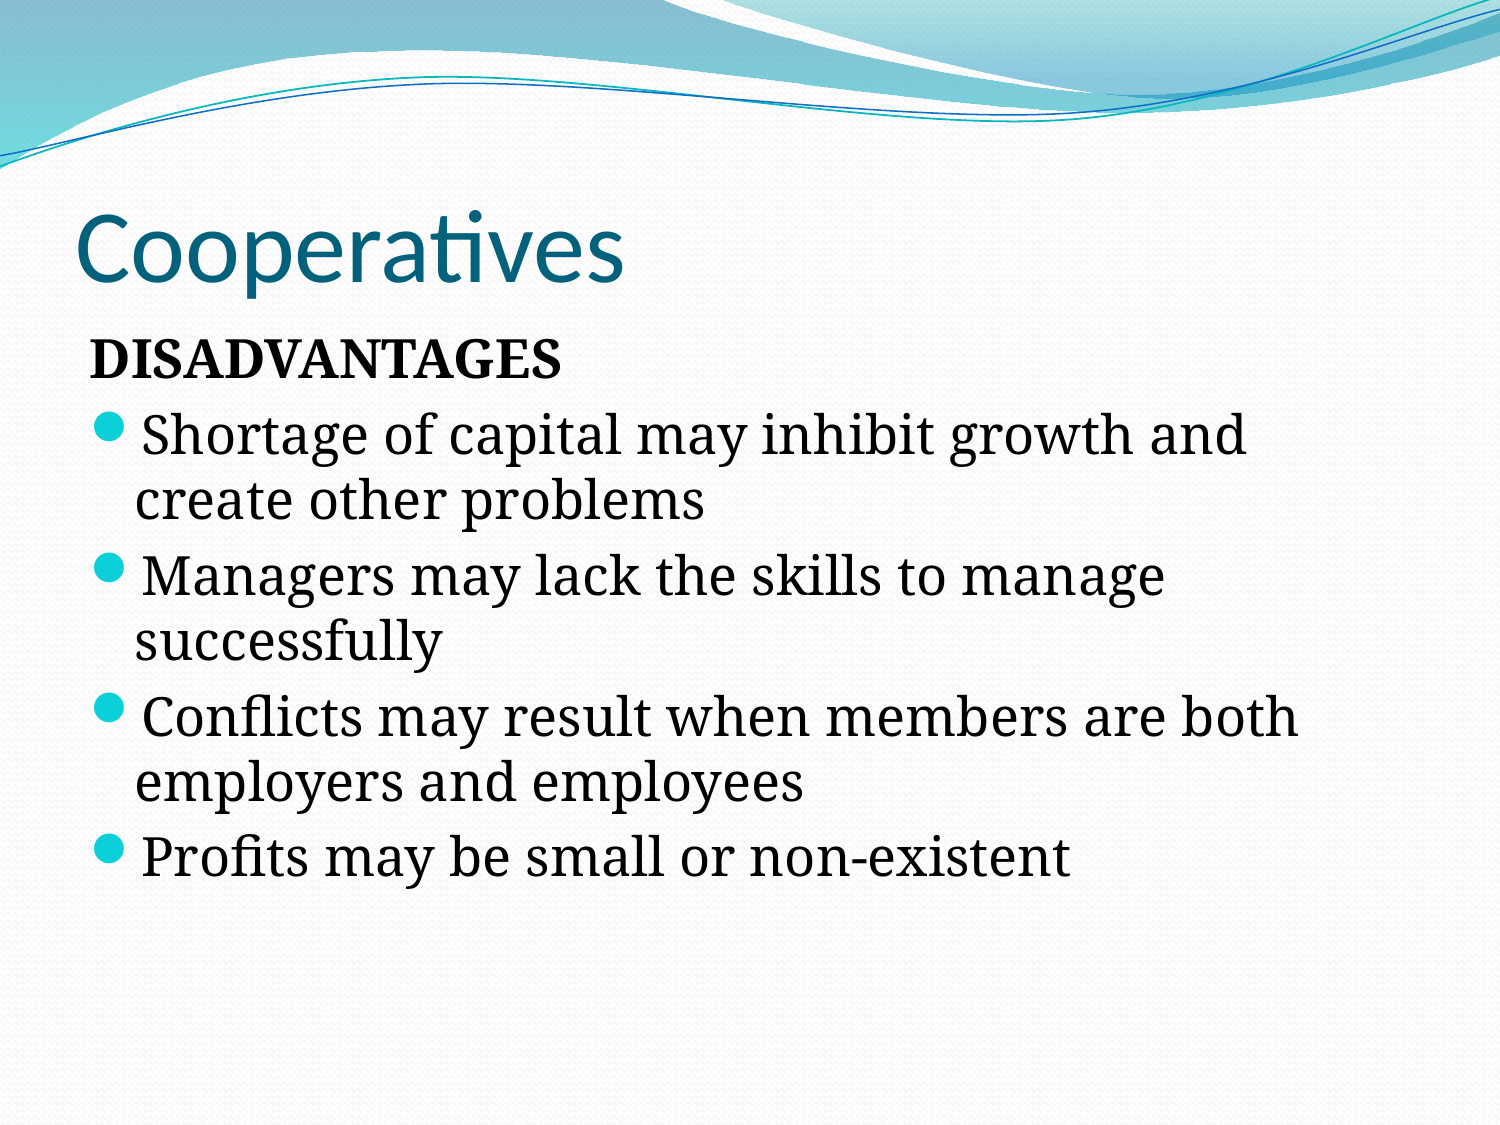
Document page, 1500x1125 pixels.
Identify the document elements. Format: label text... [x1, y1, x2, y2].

list DISADVANTAGES Shortage of capital may inhibit growth and create other problems Managers may lack the skills to manage successfully Conflicts may result when members are both employers and employees Profits may be small or non-existent [75, 317, 1425, 1038]
title Cooperatives [75, 115, 1425, 303]
